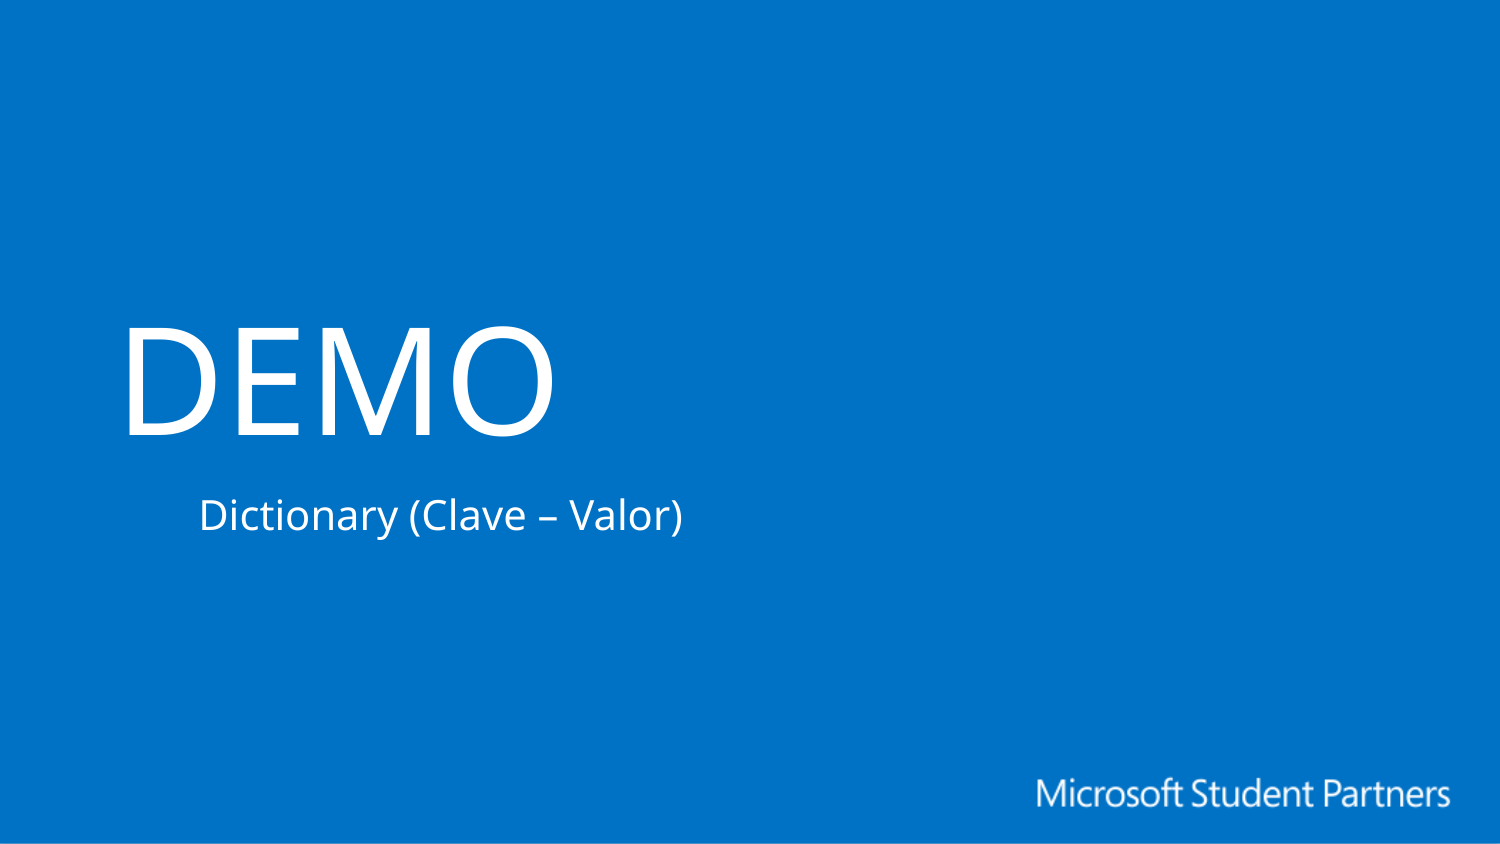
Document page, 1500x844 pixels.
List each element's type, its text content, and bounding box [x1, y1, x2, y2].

picture [988, 741, 1500, 844]
title DEMO [100, 313, 1385, 494]
list Dictionary (Clave – Valor) [183, 495, 1385, 547]
